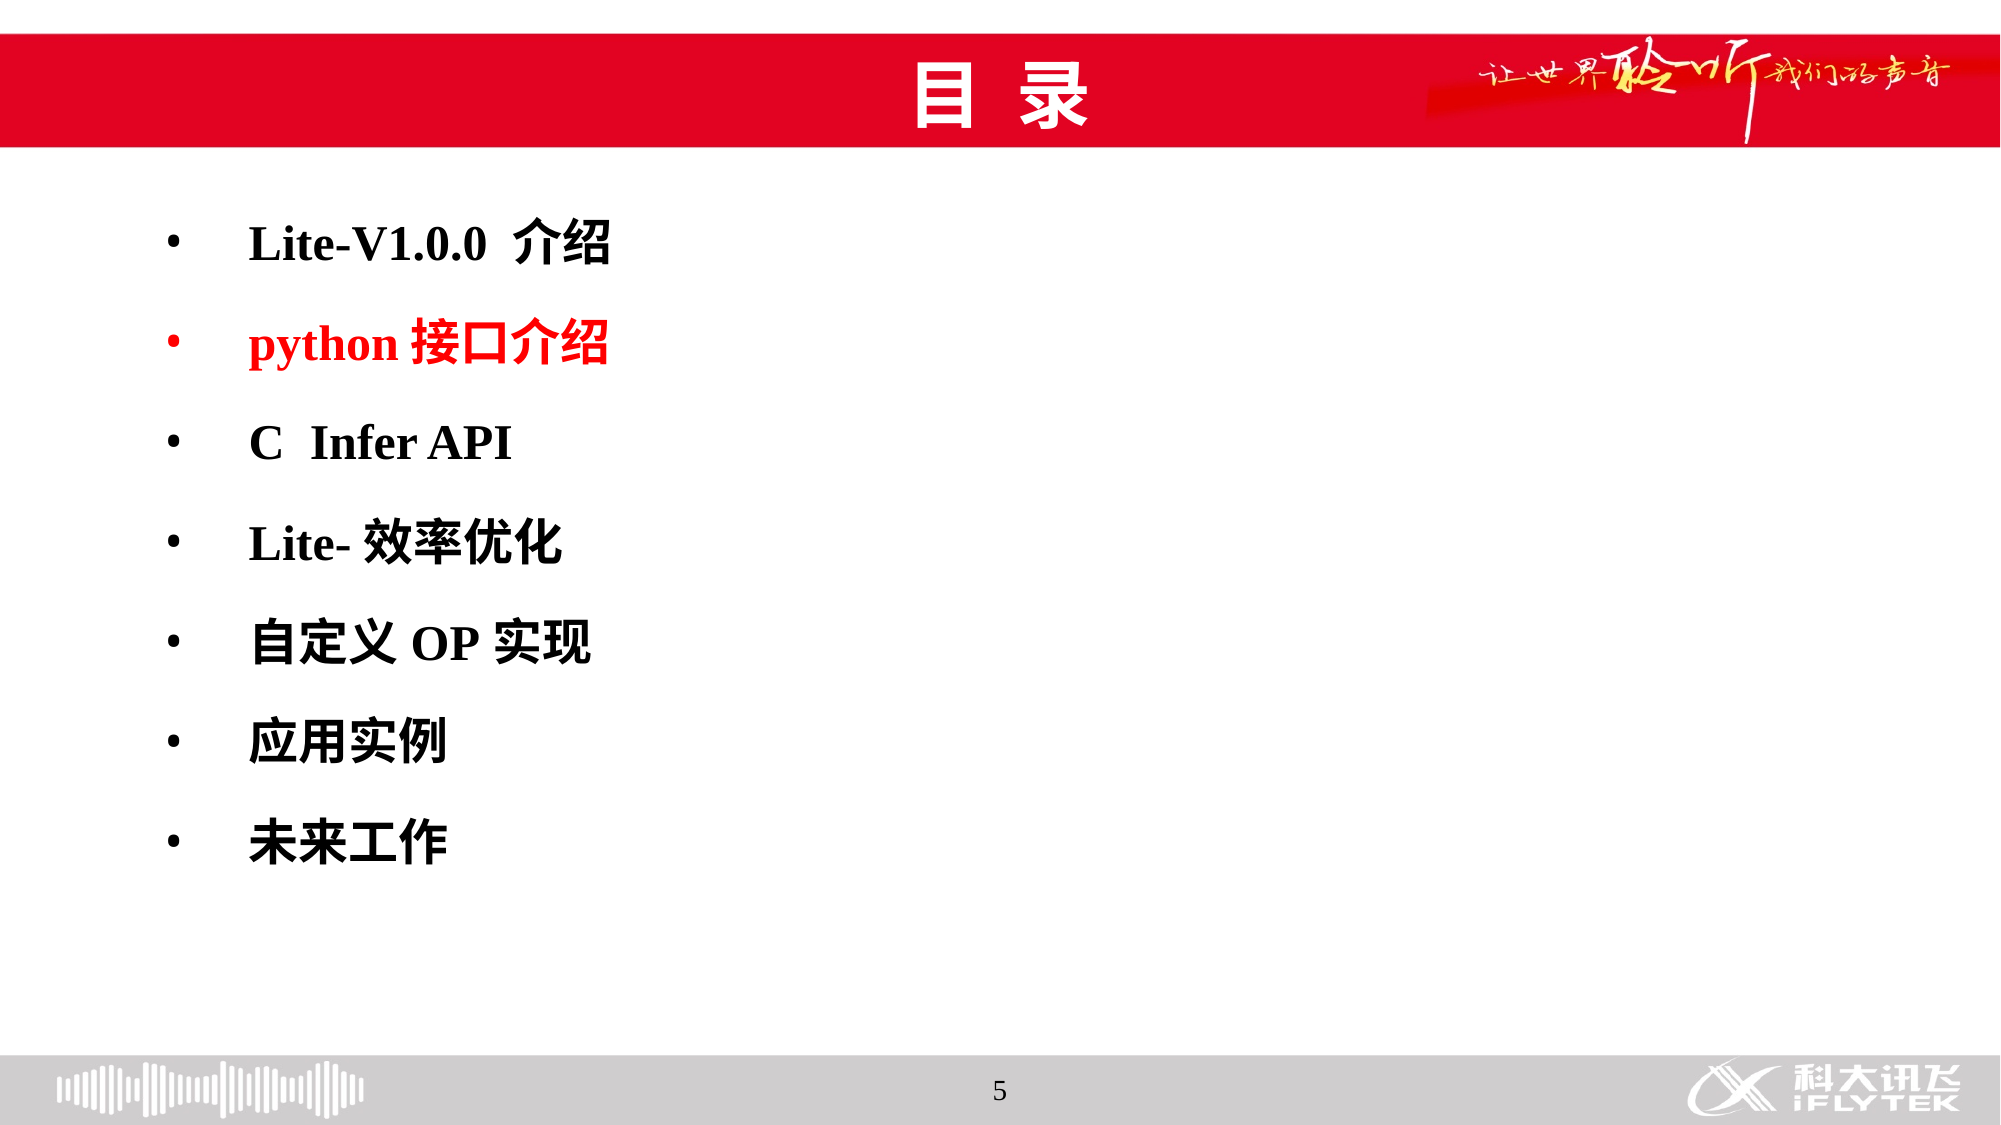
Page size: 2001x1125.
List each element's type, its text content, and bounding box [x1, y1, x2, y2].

list Lite-V1.0.0 介绍 python接口介绍 C Infer API Lite-效率优化 自定义OP实现 应用实例 未来工作 [149, 172, 1500, 982]
footer 5 [683, 1058, 1317, 1119]
title 目 录 [467, 33, 1533, 152]
picture [0, 0, 2001, 1125]
